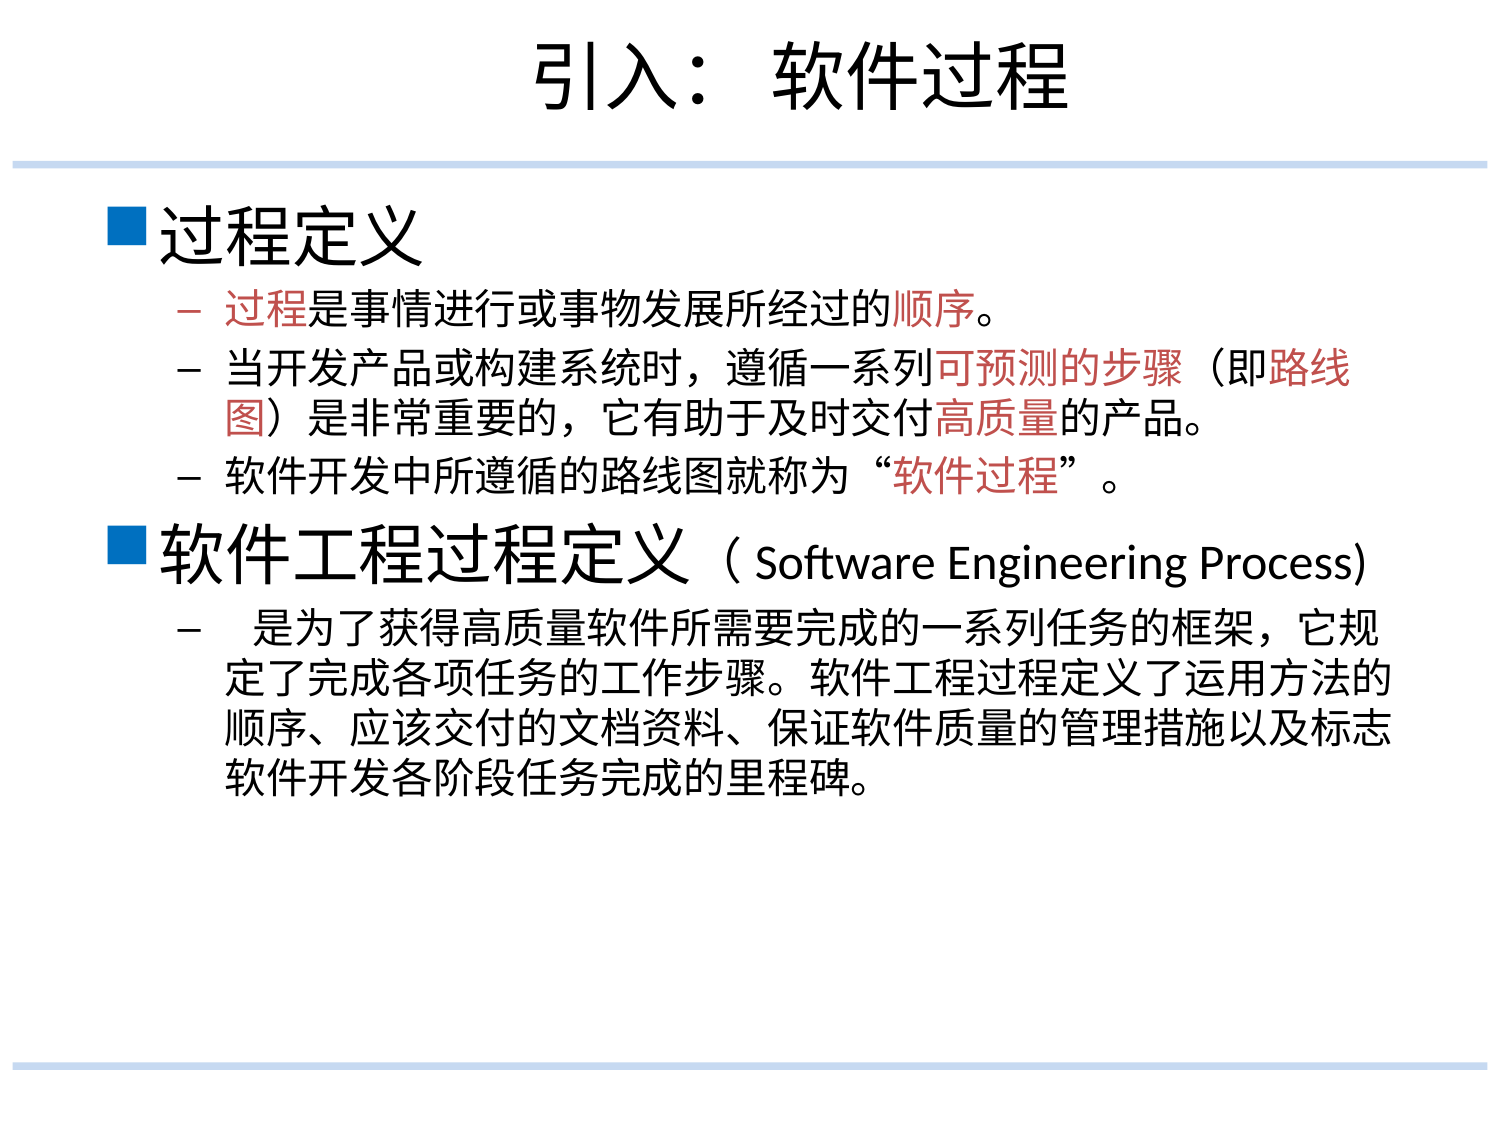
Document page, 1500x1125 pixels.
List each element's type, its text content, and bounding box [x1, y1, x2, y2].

list 过程定义 过程是事情进行或事物发展所经过的顺序。 当开发产品或构建系统时，遵循一系列可预测的步骤（即路线图）是非常重要的，它有助于及时交付高质量的产品。 软件开发中所遵循的路线图就称为“软件过程”。 软件工程过程定义（Software Engineering Process) 是为了获得高质量软件所需要完成的一系列任务的框架，它规定了完成各项任务的工作步骤。软件工程过程定义了运用方法的顺序、应该交付的文档资料、保证软件质量的管理措施以及标志软件开发各阶段任务完成的里程碑。 [87, 187, 1426, 1063]
title 引入： 软件过程 [387, 12, 1213, 138]
